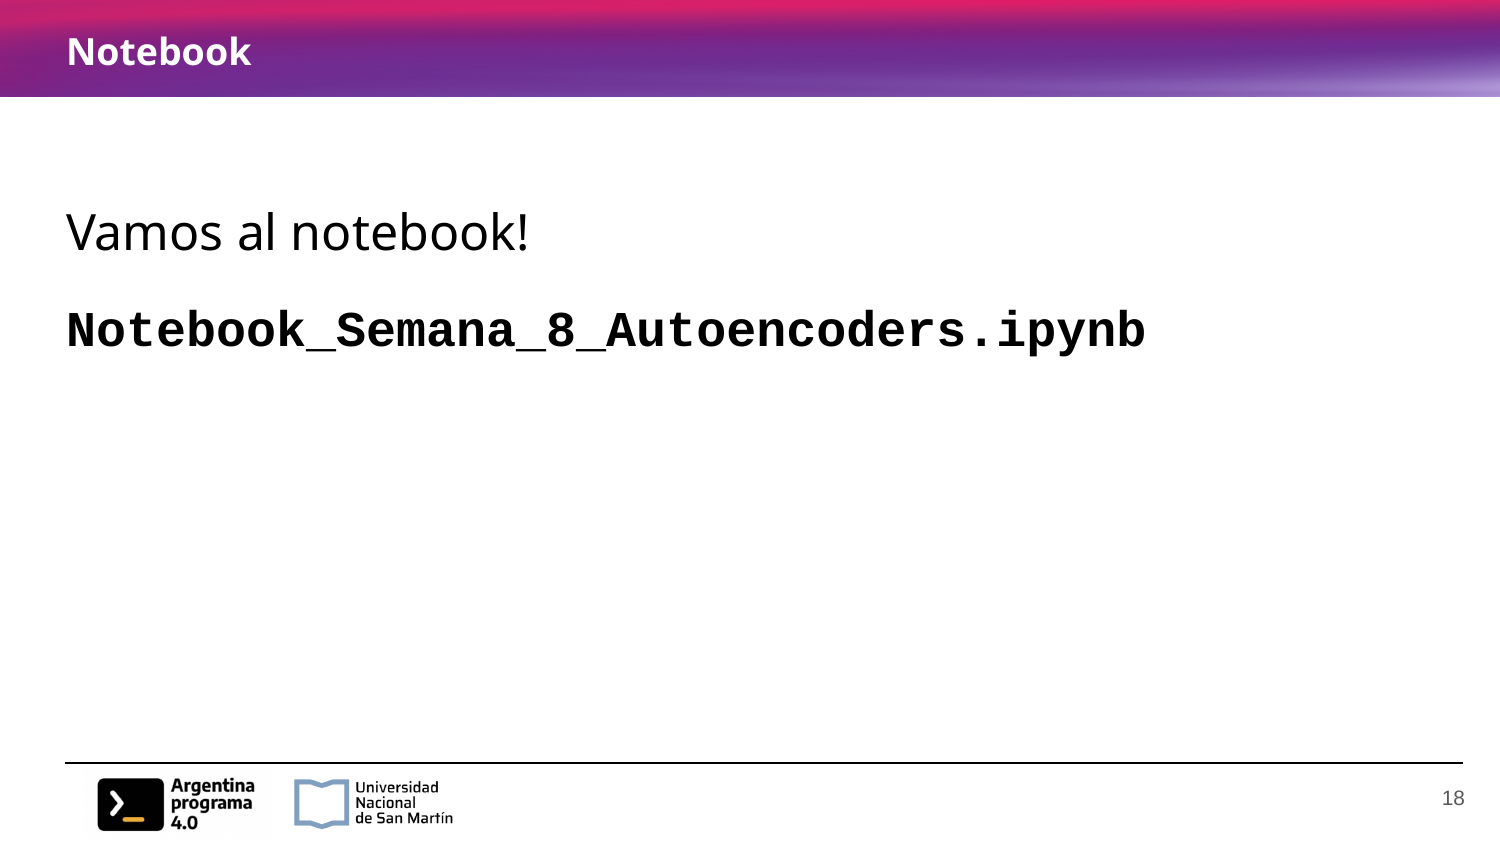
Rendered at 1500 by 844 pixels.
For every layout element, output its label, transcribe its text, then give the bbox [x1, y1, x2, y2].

list Vamos al notebook! Notebook_Semana_8_Autoencoders.ipynb [51, 136, 1449, 750]
slide_number ‹#› [1389, 764, 1480, 830]
picture [0, 0, 1500, 97]
picture [82, 764, 273, 838]
picture [277, 767, 478, 841]
title Notebook [51, 12, 1449, 88]
